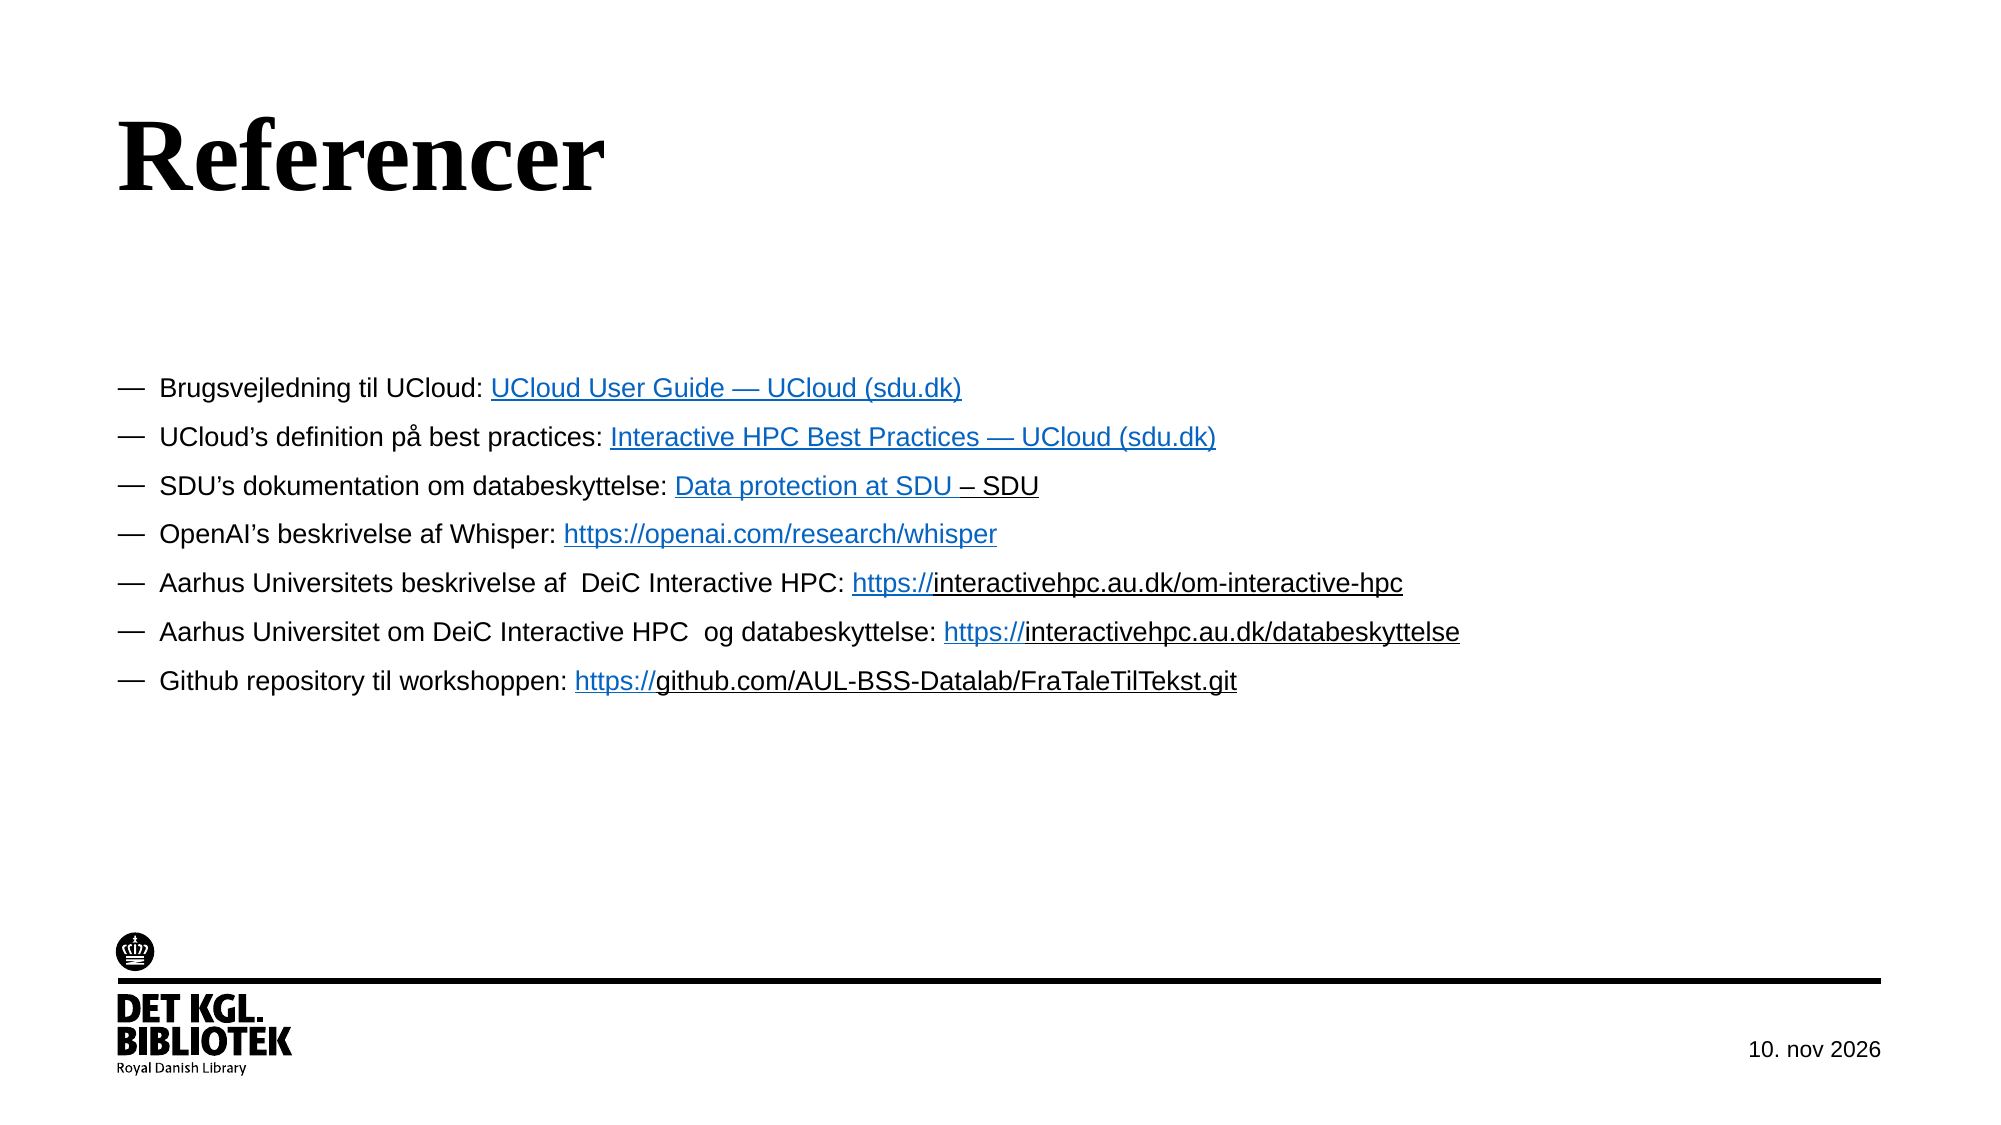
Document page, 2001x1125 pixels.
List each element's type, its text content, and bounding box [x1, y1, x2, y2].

title Referencer [117, 107, 1241, 354]
slide_number oktober 2024 [1487, 1032, 1882, 1062]
list Brugsvejledning til UCloud: UCloud User Guide — UCloud (sdu.dk) UCloud’s definition på best practices: Interactive HPC Best Practices — UCloud (sdu.dk) SDU’s dokumentation om databeskyttelse: Data protection at SDU – SDU OpenAI’s beskrivelse af Whisper: https://openai.com/research/whisper Aarhus Universitets beskrivelse af DeiC Interactive HPC: https://interactivehpc.au.dk/om-interactive-hpc Aarhus Universitet om DeiC Interactive HPC og databeskyttelse: https://interactivehpc.au.dk/databeskyttelse Github repository til workshoppen: https://github.com/AUL-BSS-Datalab/FraTaleTilTekst.git [117, 354, 1882, 762]
